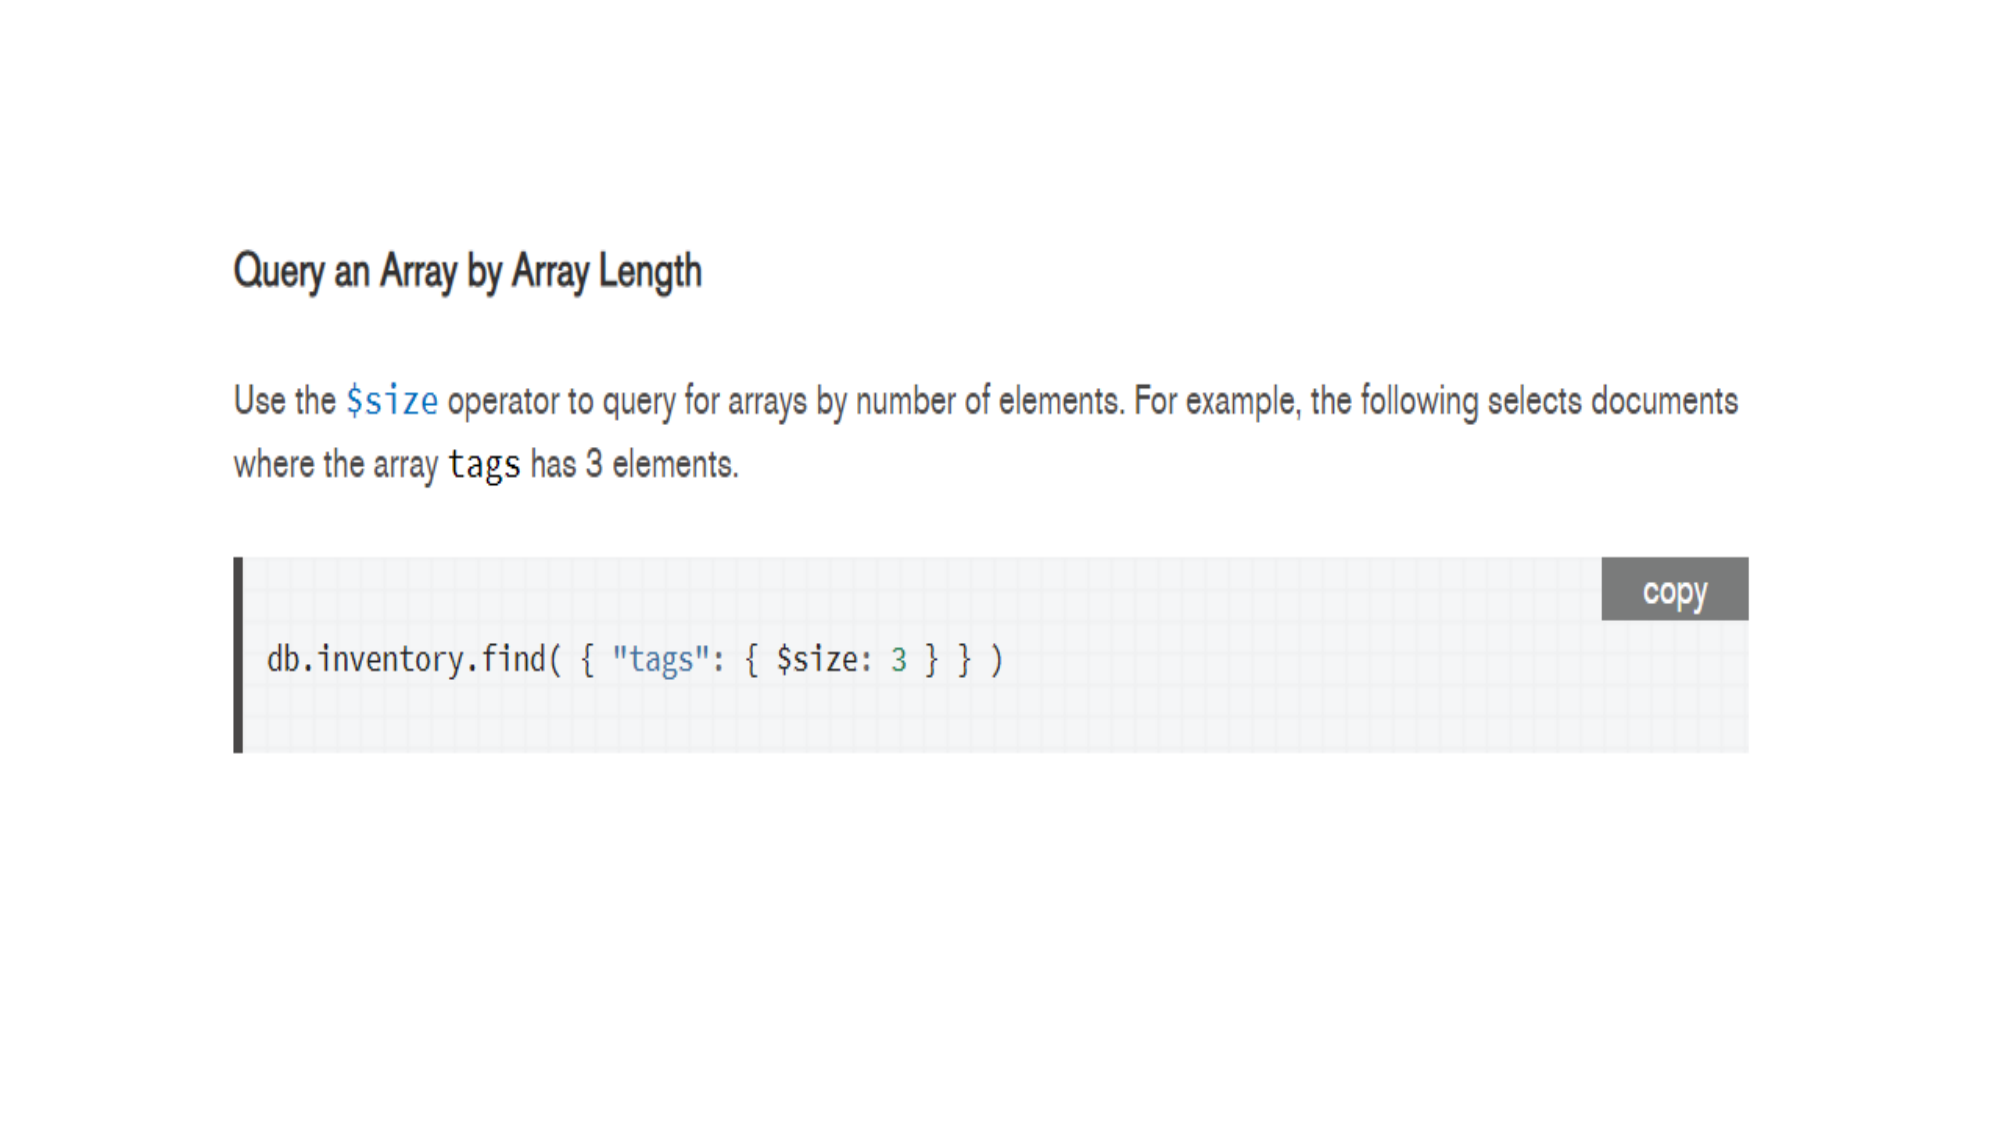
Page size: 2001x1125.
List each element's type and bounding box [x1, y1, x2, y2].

picture [229, 229, 1771, 760]
